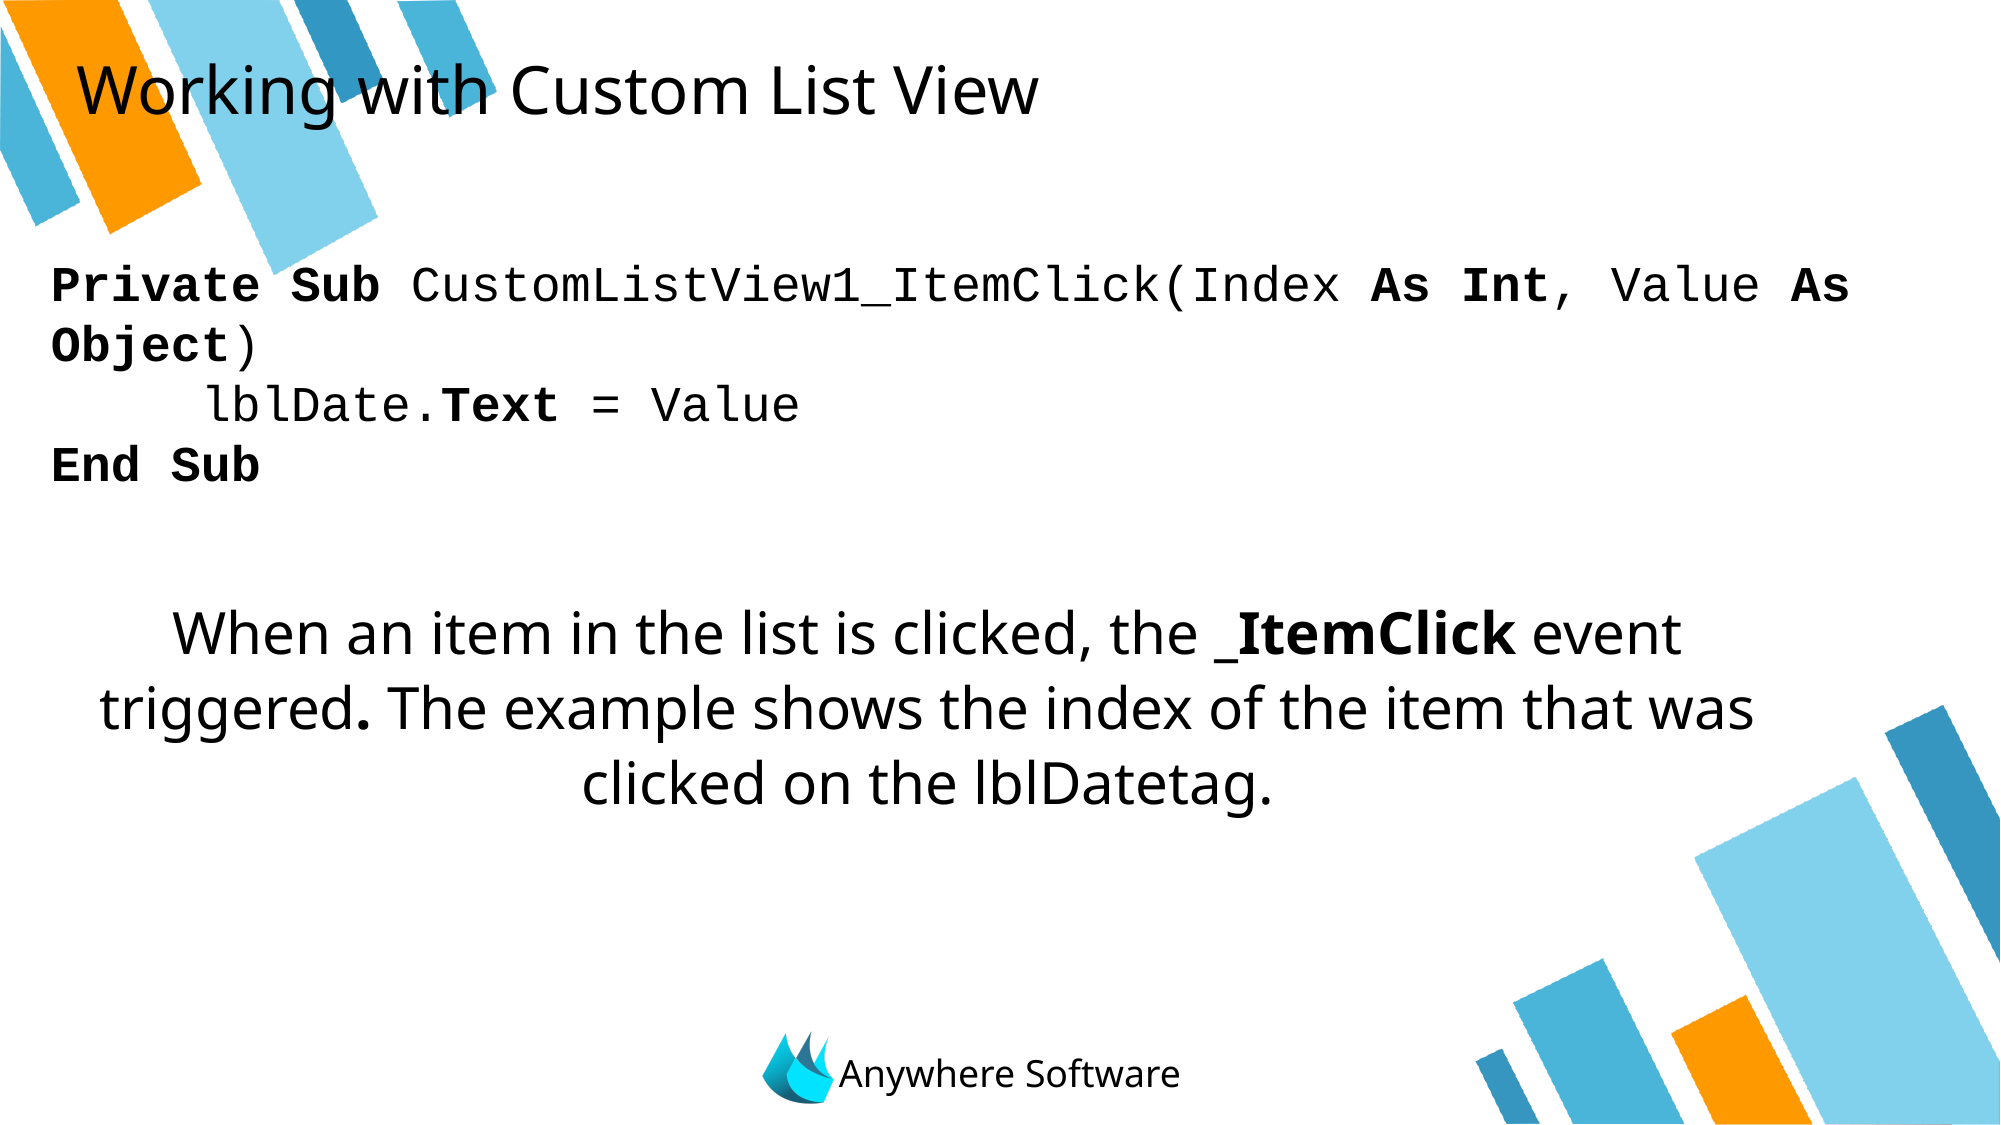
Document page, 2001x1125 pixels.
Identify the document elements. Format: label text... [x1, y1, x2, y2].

text_box When an item in the list is clicked, the _ItemClick event triggered. The example shows the index of the item that was clicked on the lblDatetag. [36, 583, 1820, 824]
title Working with Custom List View [61, 22, 1863, 165]
picture [0, 0, 2000, 1125]
text_box Private Sub CustomListView1_ItemClick(Index As Int, Value As Object) lblDate.Text = Value End Sub [36, 244, 2000, 560]
